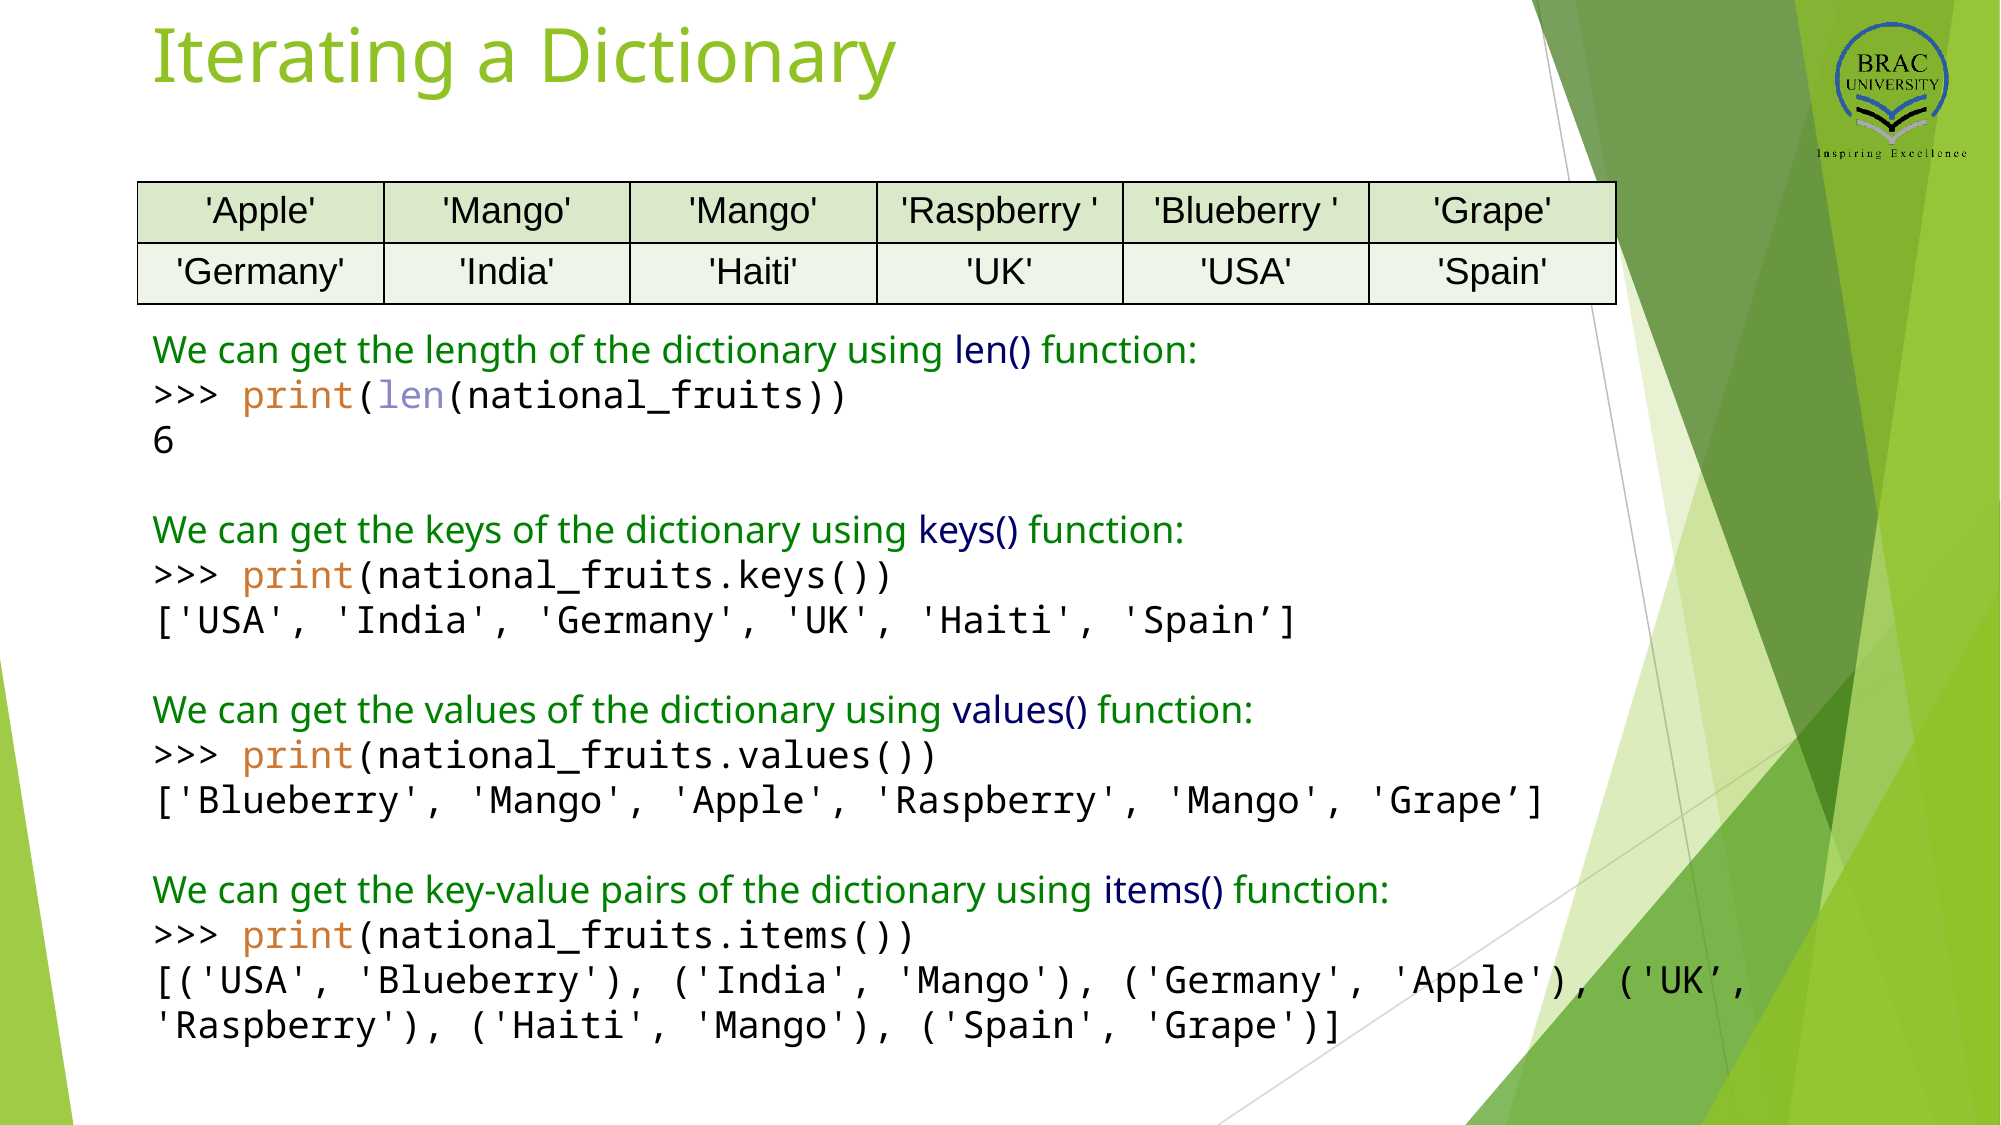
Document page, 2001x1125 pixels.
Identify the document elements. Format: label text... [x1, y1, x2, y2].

table_cell 'Haiti' [631, 244, 876, 303]
table_cell 'Spain' [1370, 244, 1615, 303]
table_header 'Grape' [1370, 183, 1615, 242]
picture [1817, 22, 1966, 159]
title Iterating a Dictionary [137, 0, 1405, 181]
table_header 'Mango' [631, 183, 876, 242]
table_cell 'UK' [878, 244, 1122, 303]
table_header 'Raspberry ' [878, 183, 1122, 242]
table_cell 'Germany' [138, 244, 383, 303]
table_cell 'India' [385, 244, 629, 303]
table_header 'Blueberry ' [1124, 183, 1368, 242]
table_header 'Apple' [138, 183, 383, 242]
text_box We can get the length of the dictionary using len() function: >>> print(len(national_fruits)) 6 We can get the keys of the dictionary using keys() function: >>> print(national_fruits.keys()) ['USA', 'India', 'Germany', 'UK', 'Haiti', 'Spain’] We can get the values of the dictionary using values() function: >>> print(national_fruits.values()) ['Blueberry', 'Mango', 'Apple', 'Raspberry', 'Mango', 'Grape’] We can get the key-value pairs of the dictionary using items() function: >>> print(national_fruits.items()) [('USA', 'Blueberry'), ('India', 'Mango'), ('Germany', 'Apple'), ('UK’, 'Raspberry'), ('Haiti', 'Mango'), ('Spain', 'Grape')] [137, 318, 2000, 1099]
table_cell 'USA' [1124, 244, 1368, 303]
table_header 'Mango' [385, 183, 629, 242]
